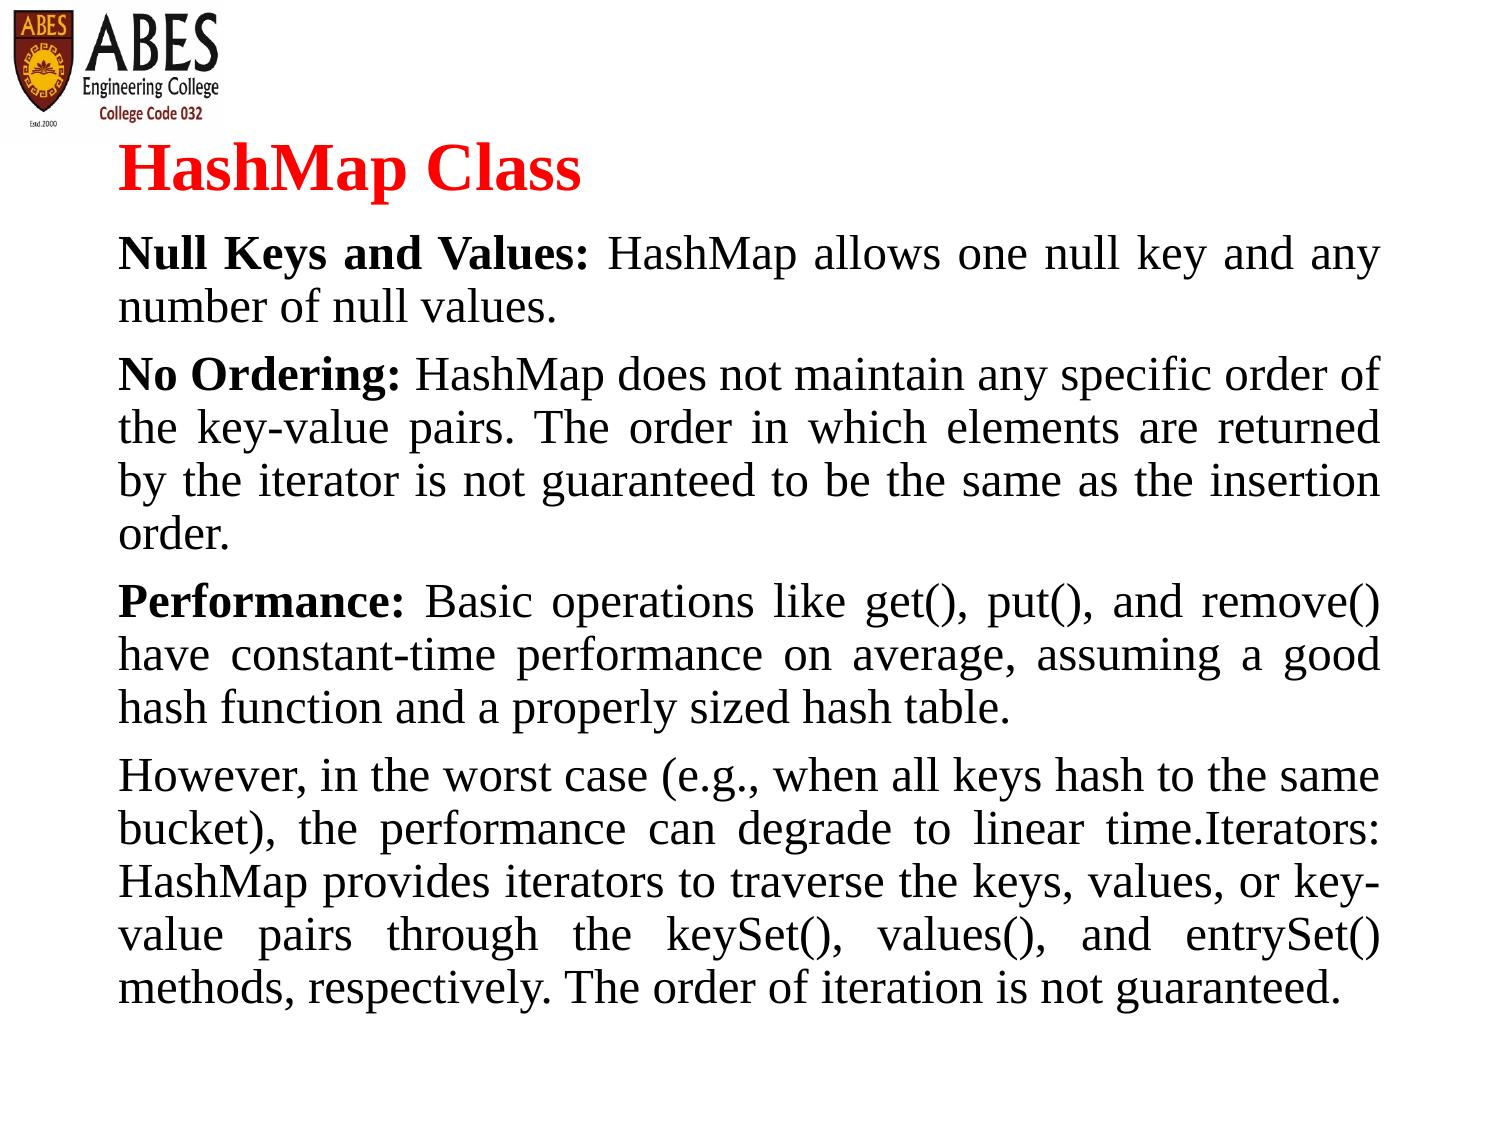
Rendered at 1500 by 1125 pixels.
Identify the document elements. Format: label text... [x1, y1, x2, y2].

title HashMap Class [103, 59, 1397, 219]
list Null Keys and Values: HashMap allows one null key and any number of null values. No Ordering: HashMap does not maintain any specific order of the key-value pairs. The order in which elements are returned by the iterator is not guaranteed to be the same as the insertion order. Performance: Basic operations like get(), put(), and remove() have constant-time performance on average, assuming a good hash function and a properly sized hash table. However, in the worst case (e.g., when all keys hash to the same bucket), the performance can degrade to linear time.Iterators: HashMap provides iterators to traverse the keys, values, or key-value pairs through the keySet(), values(), and entrySet() methods, respectively. The order of iteration is not guaranteed. [103, 219, 1397, 1066]
picture [2, 0, 225, 146]
